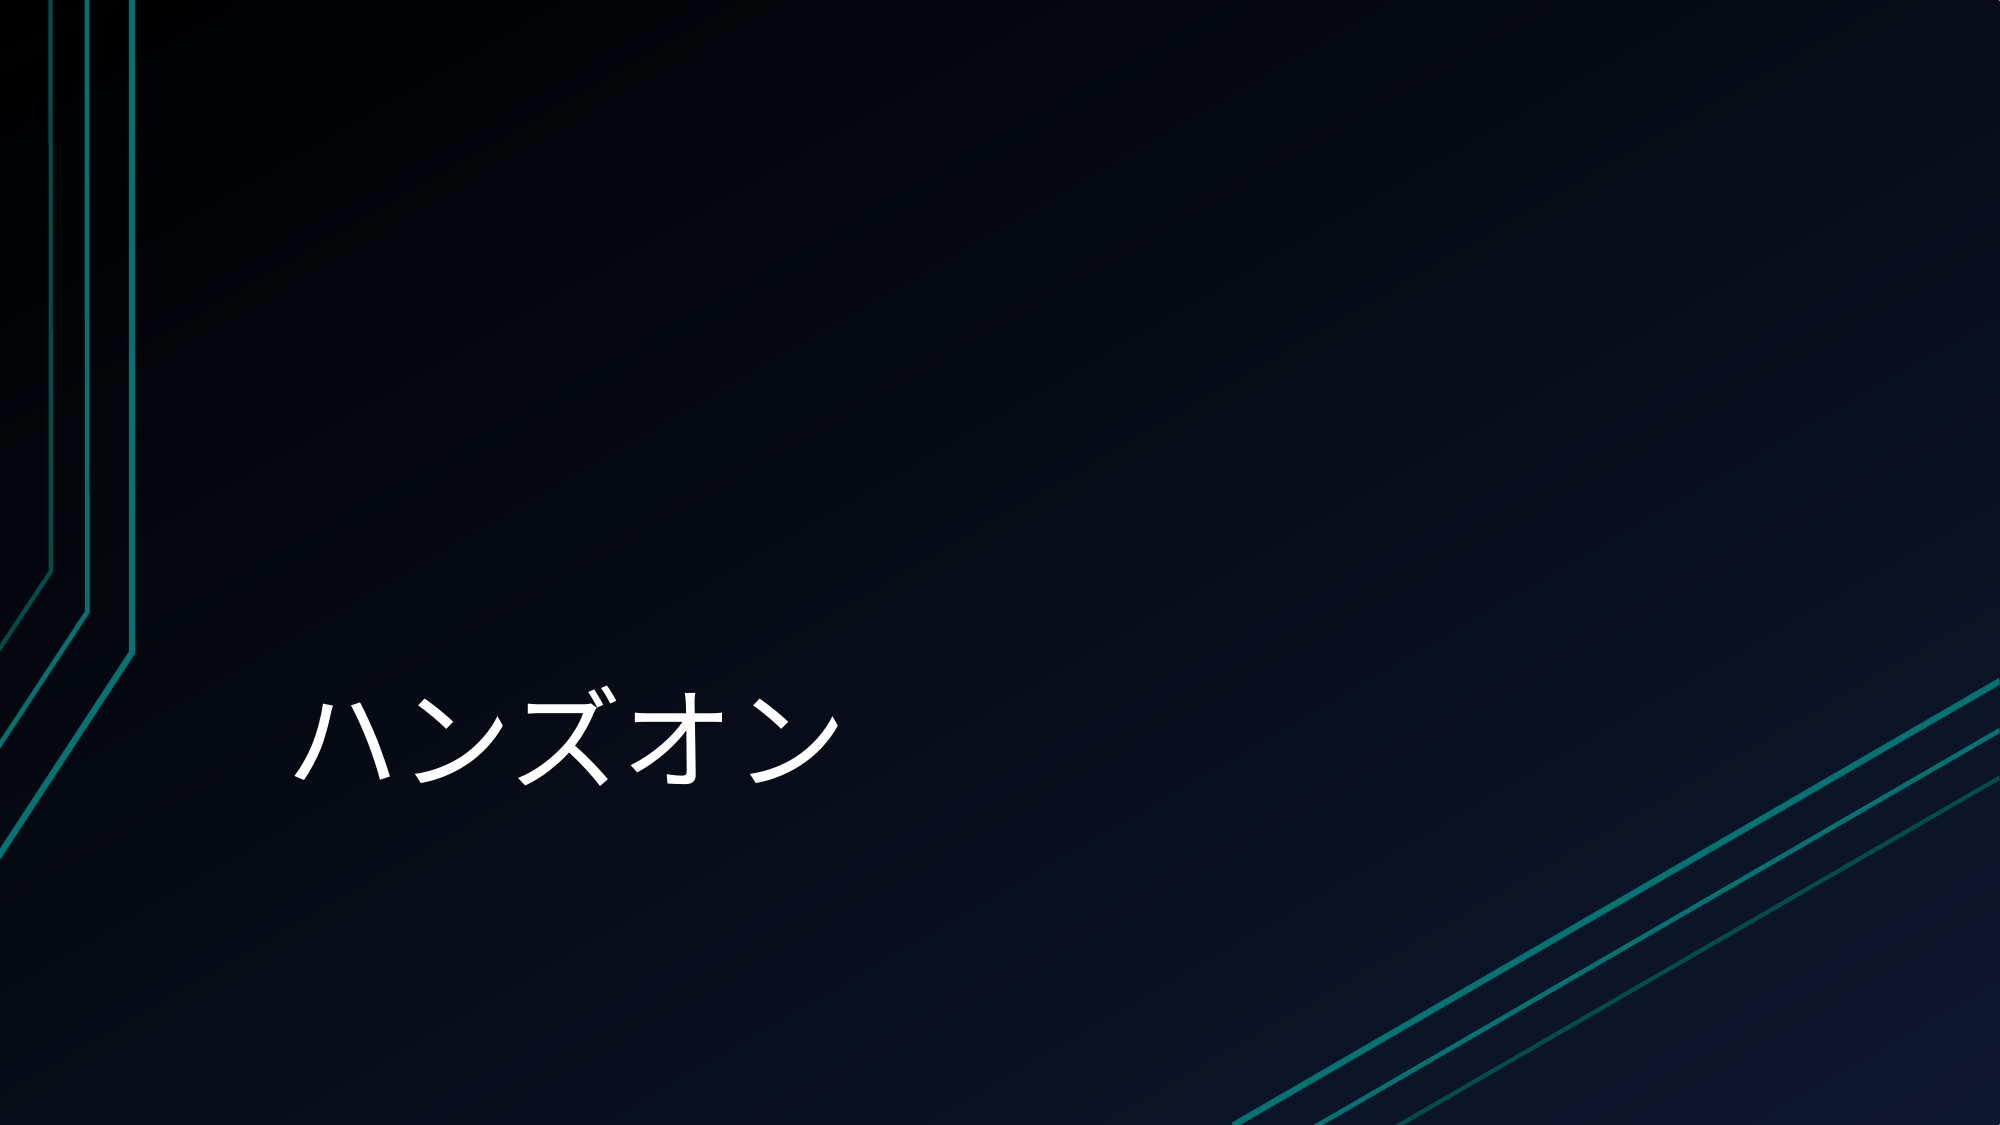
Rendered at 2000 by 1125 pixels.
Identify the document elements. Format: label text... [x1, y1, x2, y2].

title ハンズオン [266, 362, 1733, 816]
